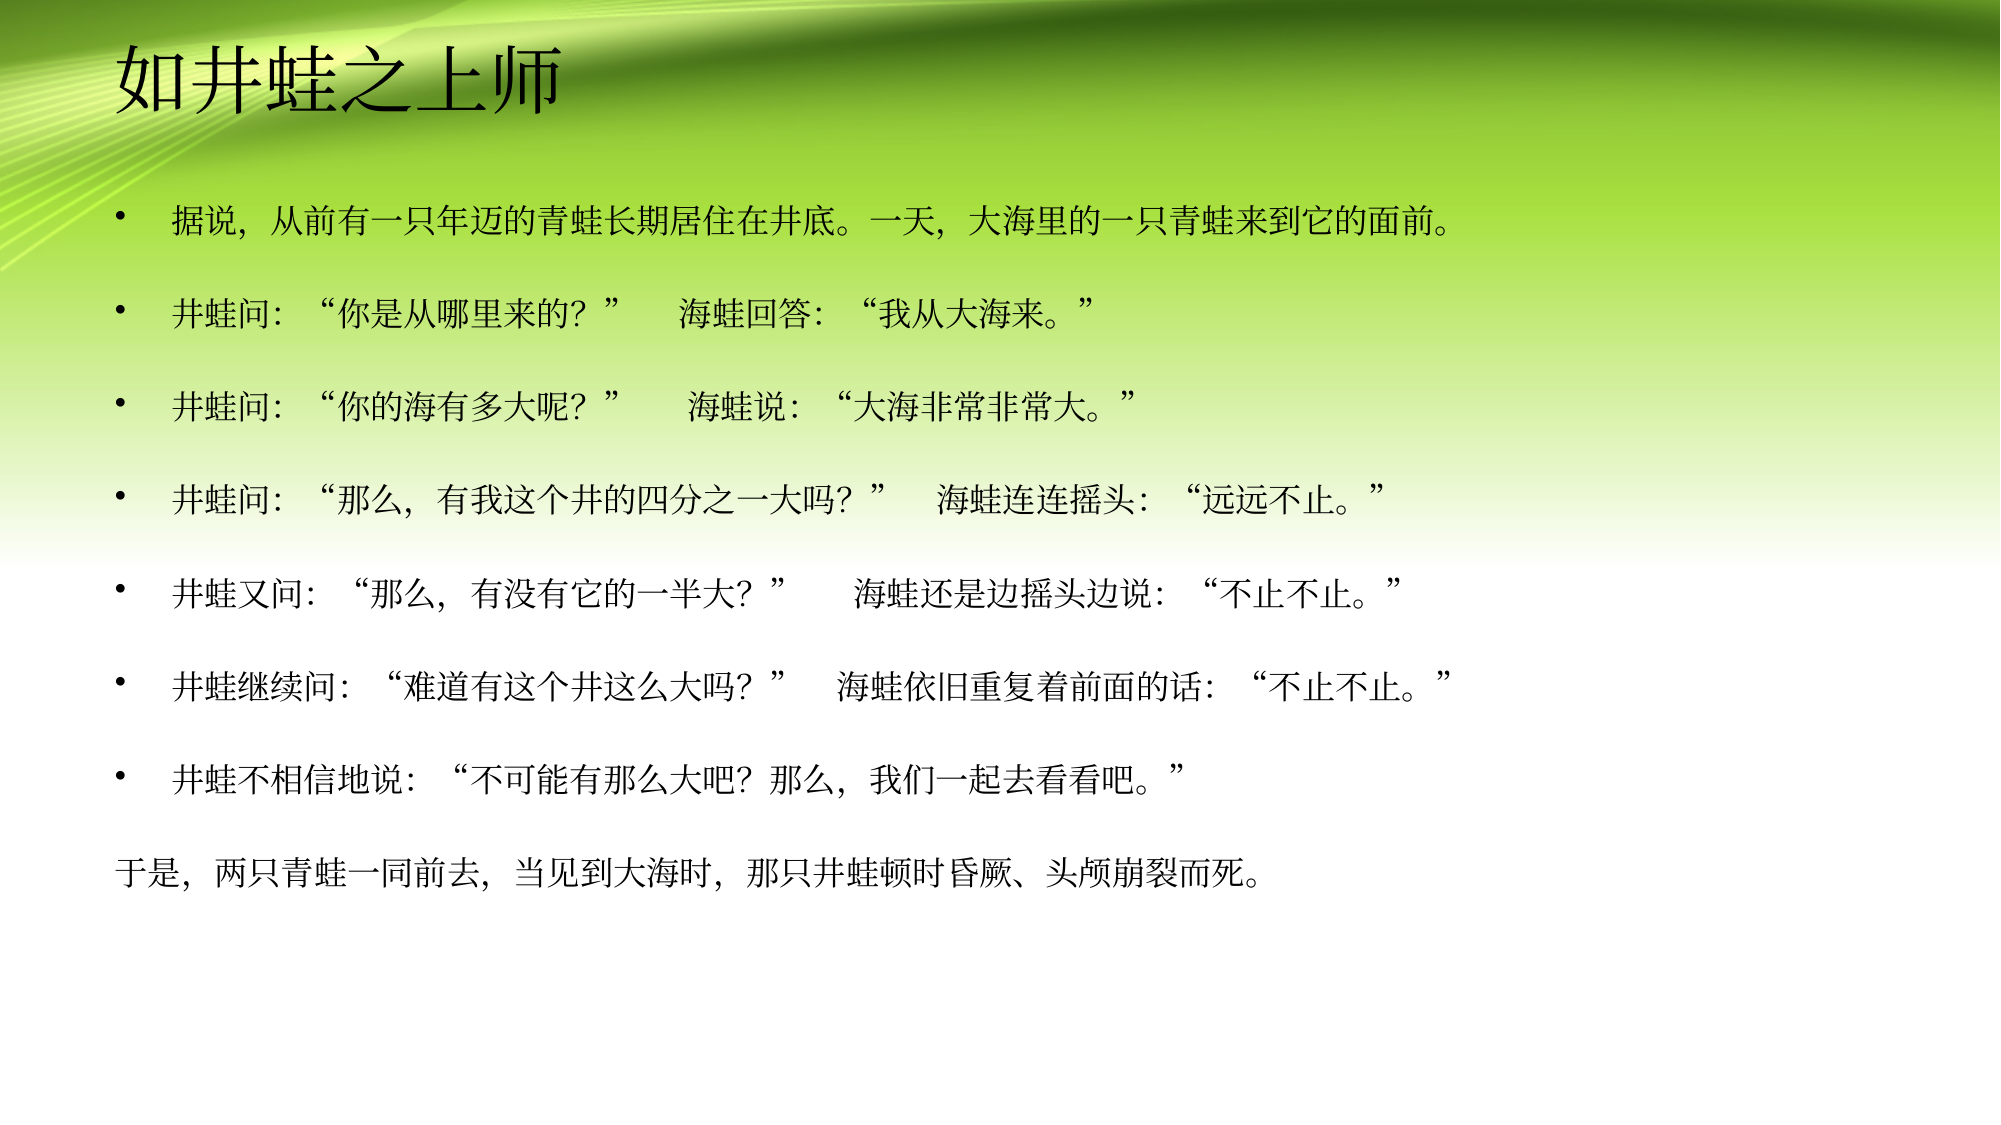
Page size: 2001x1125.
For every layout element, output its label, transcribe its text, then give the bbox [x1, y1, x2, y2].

title 如井蛙之上师 [99, 30, 1901, 127]
list 据说，从前有一只年迈的青蛙长期居住在井底。一天，大海里的一只青蛙来到它的面前。 井蛙问：“你是从哪里来的？” 海蛙回答：“我从大海来。” 井蛙问：“你的海有多大呢？” 海蛙说：“大海非常非常大。” 井蛙问：“那么，有我这个井的四分之一大吗？” 海蛙连连摇头：“远远不止。” 井蛙又问：“那么，有没有它的一半大？” 海蛙还是边摇头边说：“不止不止。” 井蛙继续问：“难道有这个井这么大吗？” 海蛙依旧重复着前面的话：“不止不止。” 井蛙不相信地说：“不可能有那么大吧？那么，我们一起去看看吧。” 于是，两只青蛙一同前去，当见到大海时，那只井蛙顿时昏厥、头颅崩裂而死。 [99, 192, 1901, 1006]
picture [0, 0, 2000, 1125]
